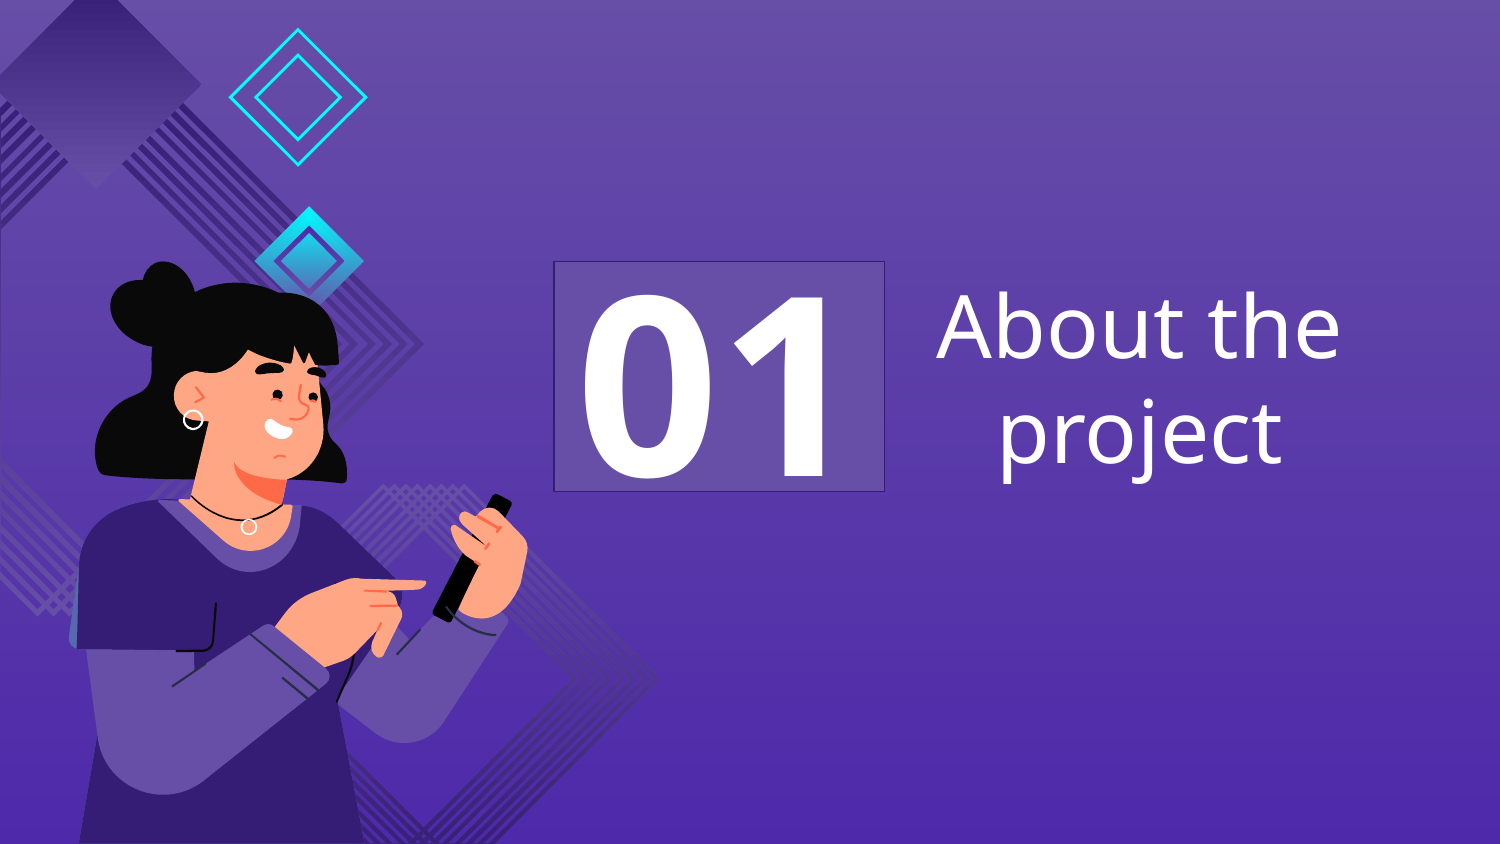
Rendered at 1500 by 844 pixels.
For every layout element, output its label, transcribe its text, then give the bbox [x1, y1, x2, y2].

title About the project [893, 261, 1386, 492]
title 01 [553, 261, 885, 492]
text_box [67, 261, 529, 844]
